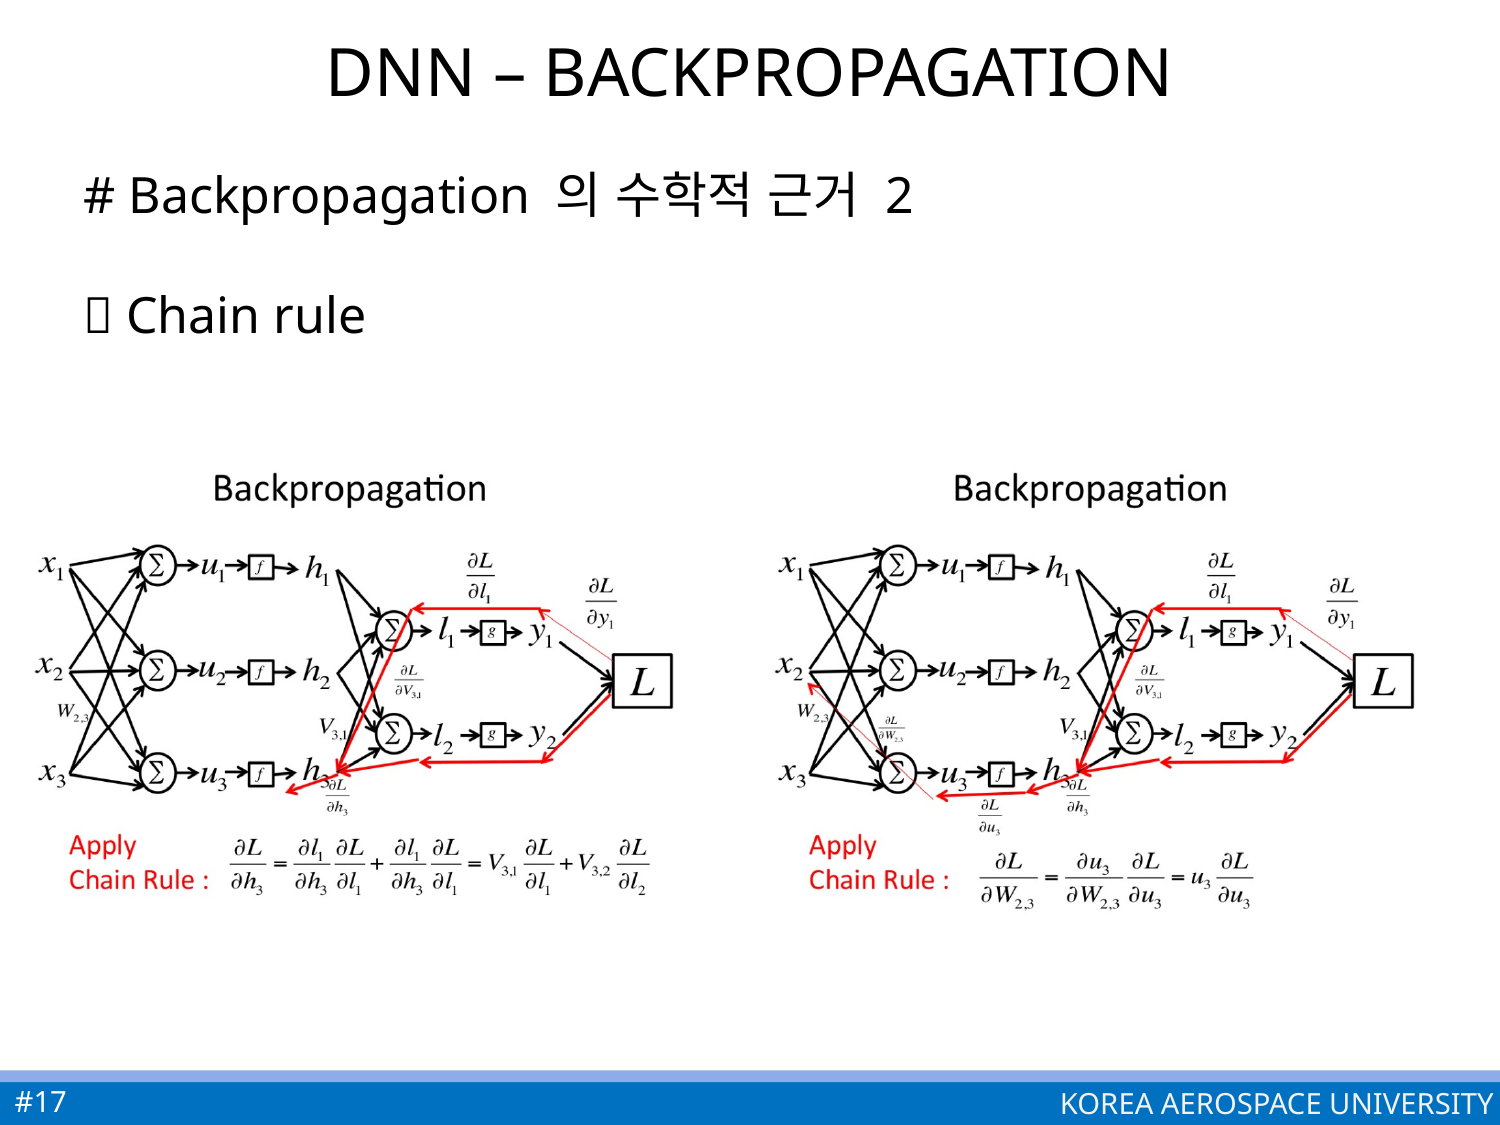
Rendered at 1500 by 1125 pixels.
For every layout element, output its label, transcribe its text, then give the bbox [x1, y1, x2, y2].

title DNN – Backpropagation [17, 13, 1483, 126]
picture [21, 423, 678, 919]
text_box # Backpropagation 의 수학적 근거 2  Chain rule [68, 156, 929, 351]
slide_number #17 [0, 1081, 325, 1125]
picture [761, 423, 1420, 919]
